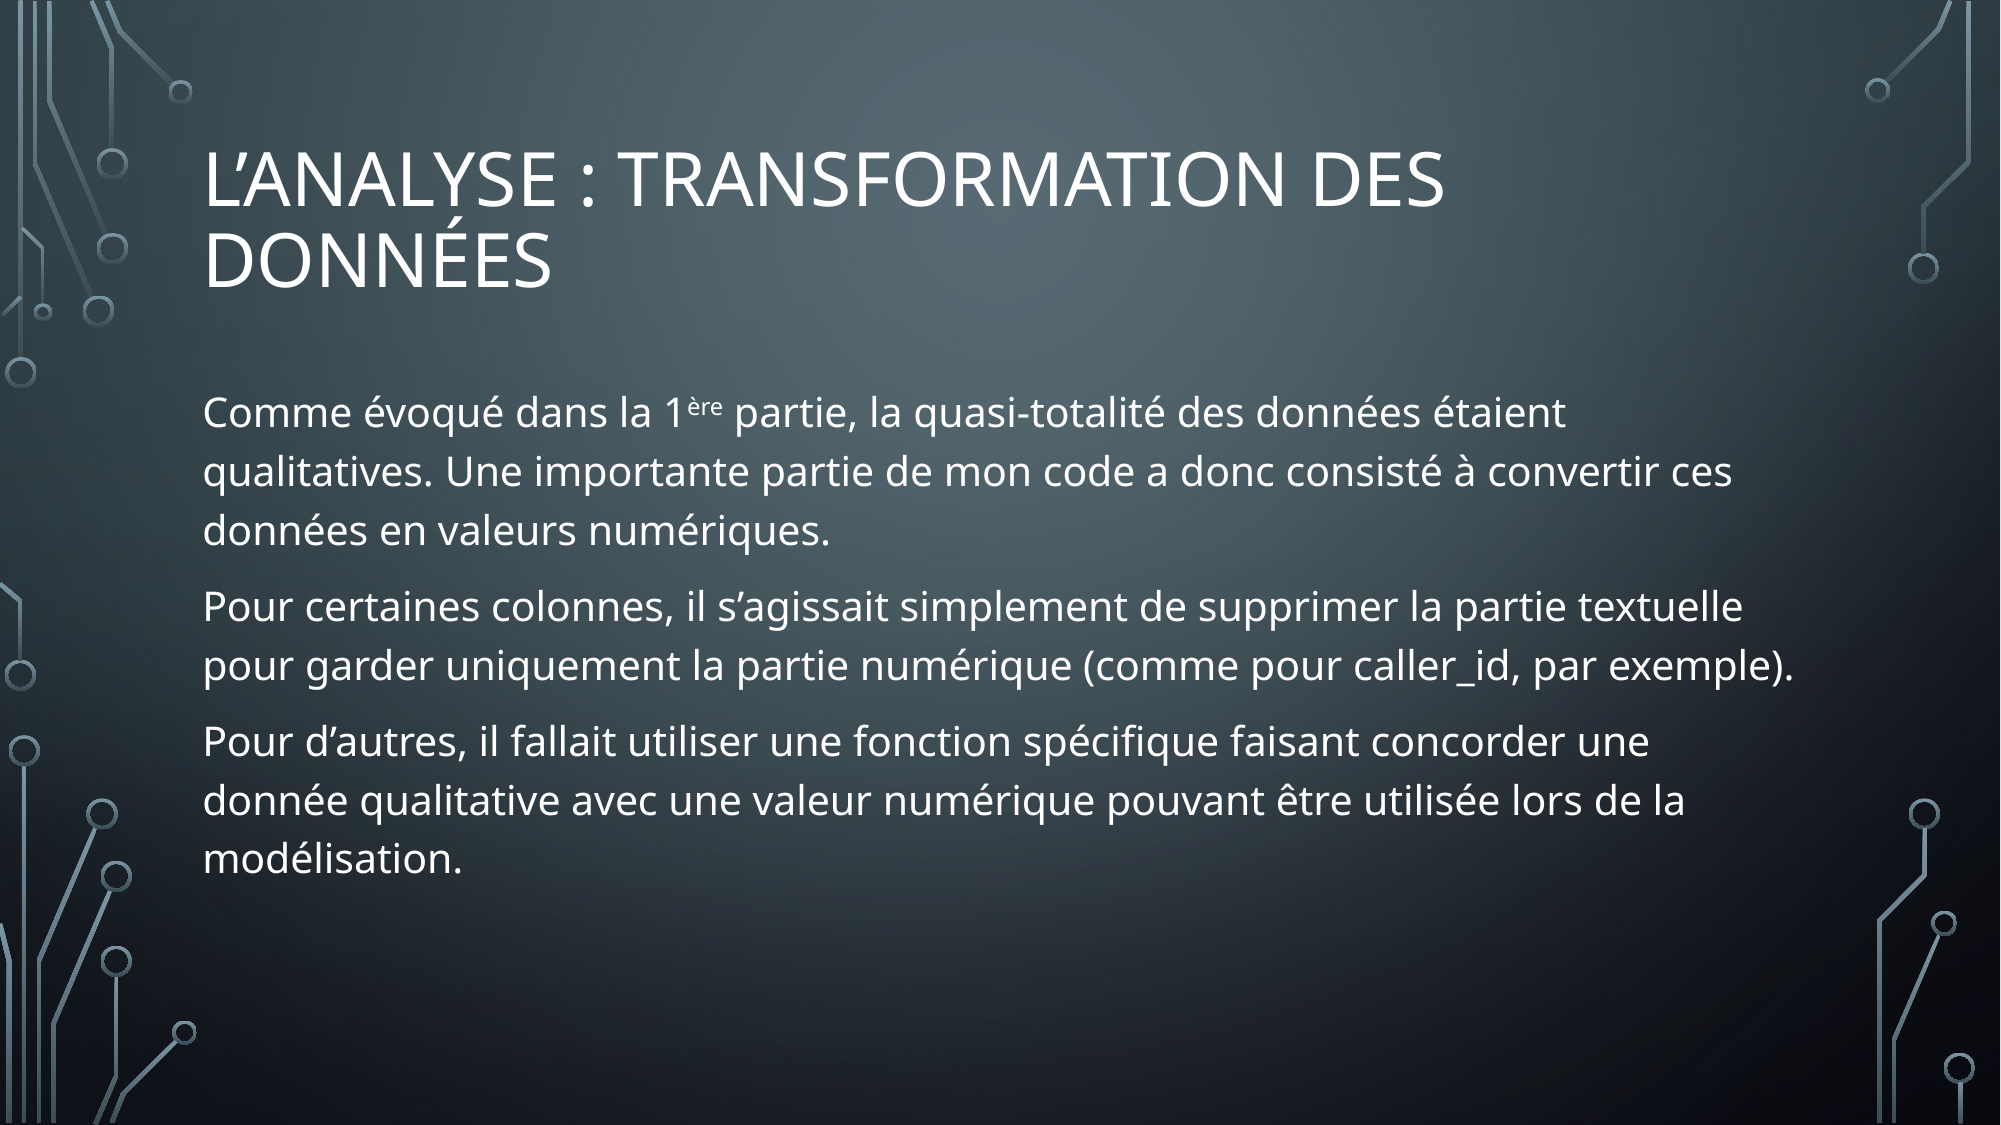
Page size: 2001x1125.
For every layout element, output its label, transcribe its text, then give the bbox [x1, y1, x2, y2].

list Comme évoqué dans la 1ère partie, la quasi-totalité des données étaient qualitatives. Une importante partie de mon code a donc consisté à convertir ces données en valeurs numériques. Pour certaines colonnes, il s’agissait simplement de supprimer la partie textuelle pour garder uniquement la partie numérique (comme pour caller_id, par exemple). Pour d’autres, il fallait utiliser une fonction spécifique faisant concorder une donnée qualitative avec une valeur numérique pouvant être utilisée lors de la modélisation. [187, 369, 1813, 950]
title L’analyse : Transformation des données [187, 101, 1813, 344]
